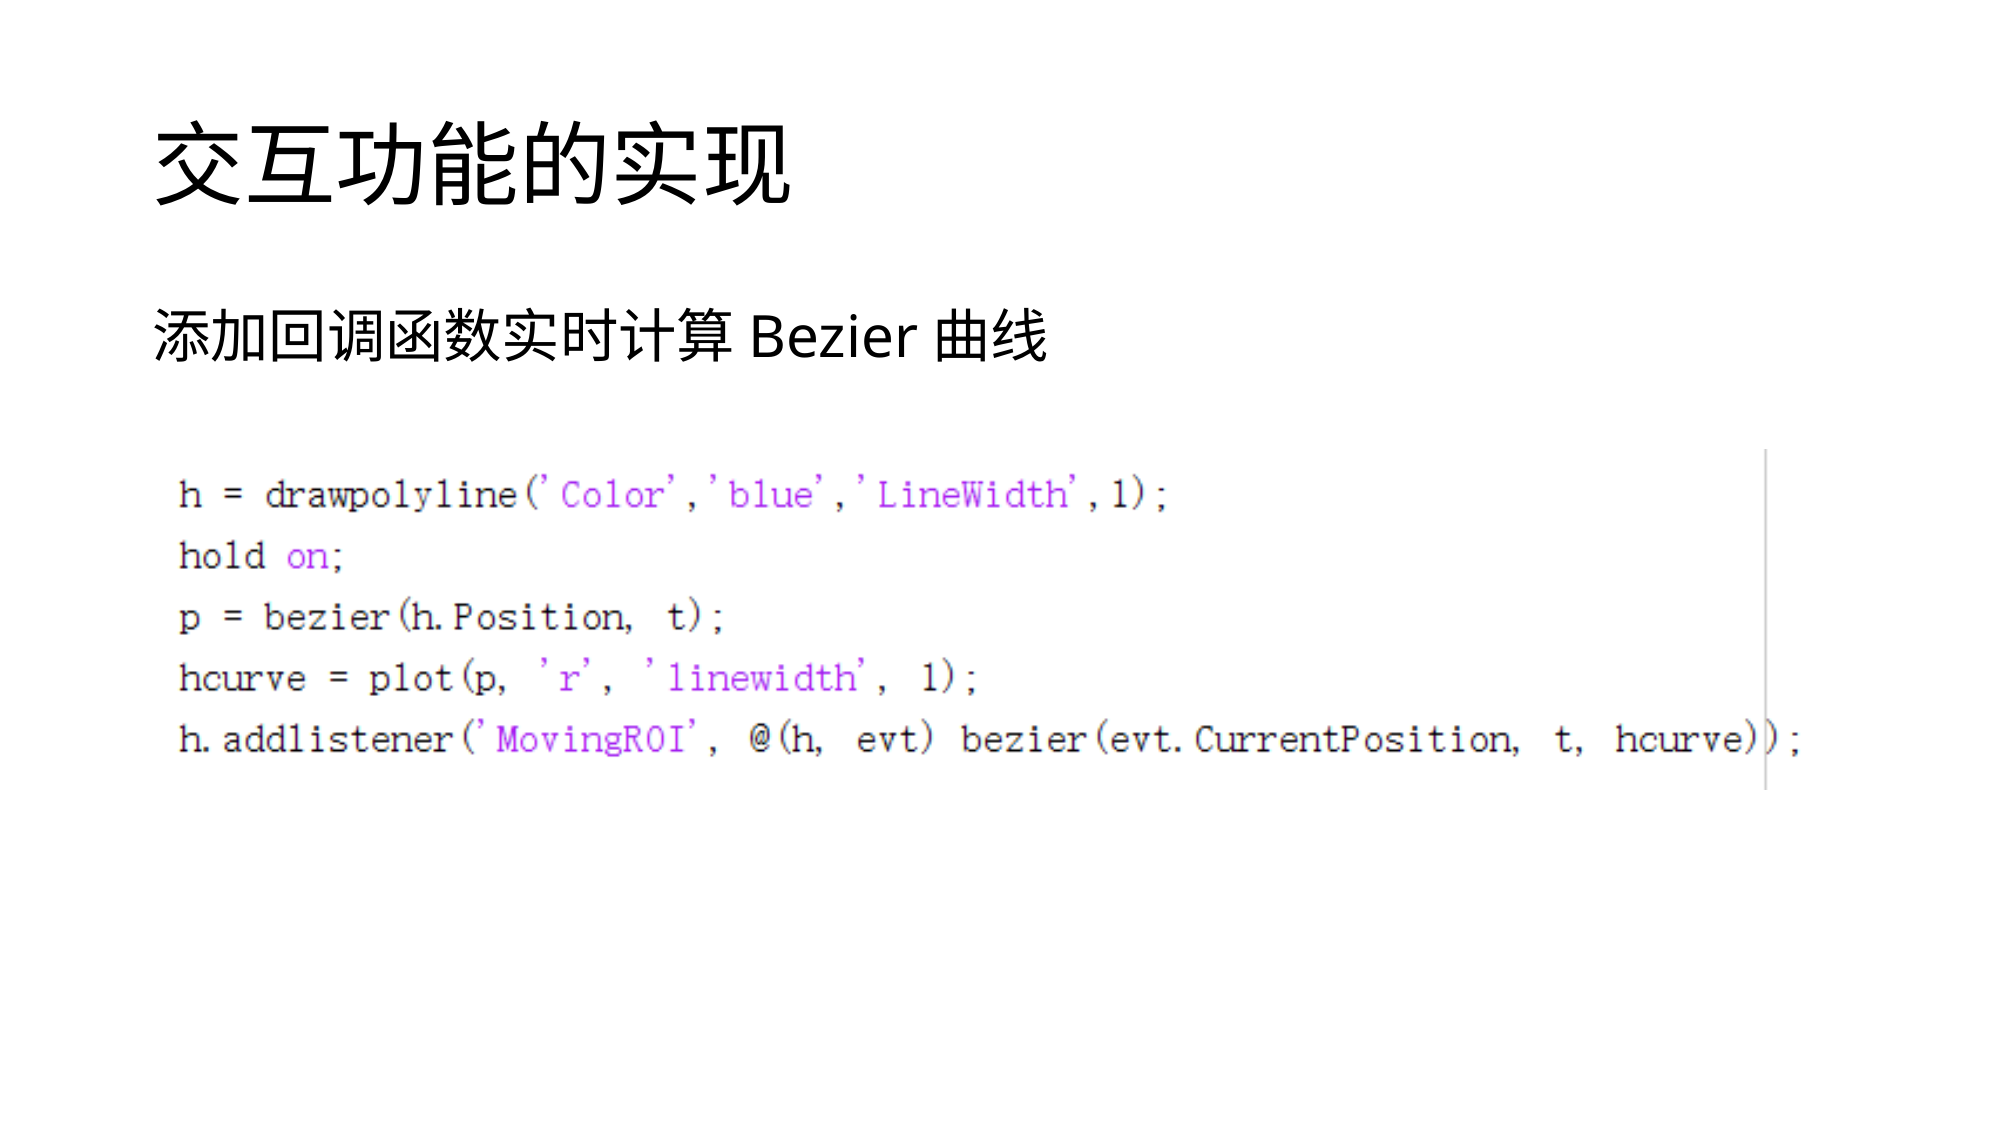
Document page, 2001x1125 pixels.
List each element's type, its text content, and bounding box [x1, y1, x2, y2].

picture [140, 449, 1859, 790]
list 添加回调函数实时计算Bezier曲线 [137, 299, 1863, 1014]
title 交互功能的实现 [137, 59, 1863, 278]
